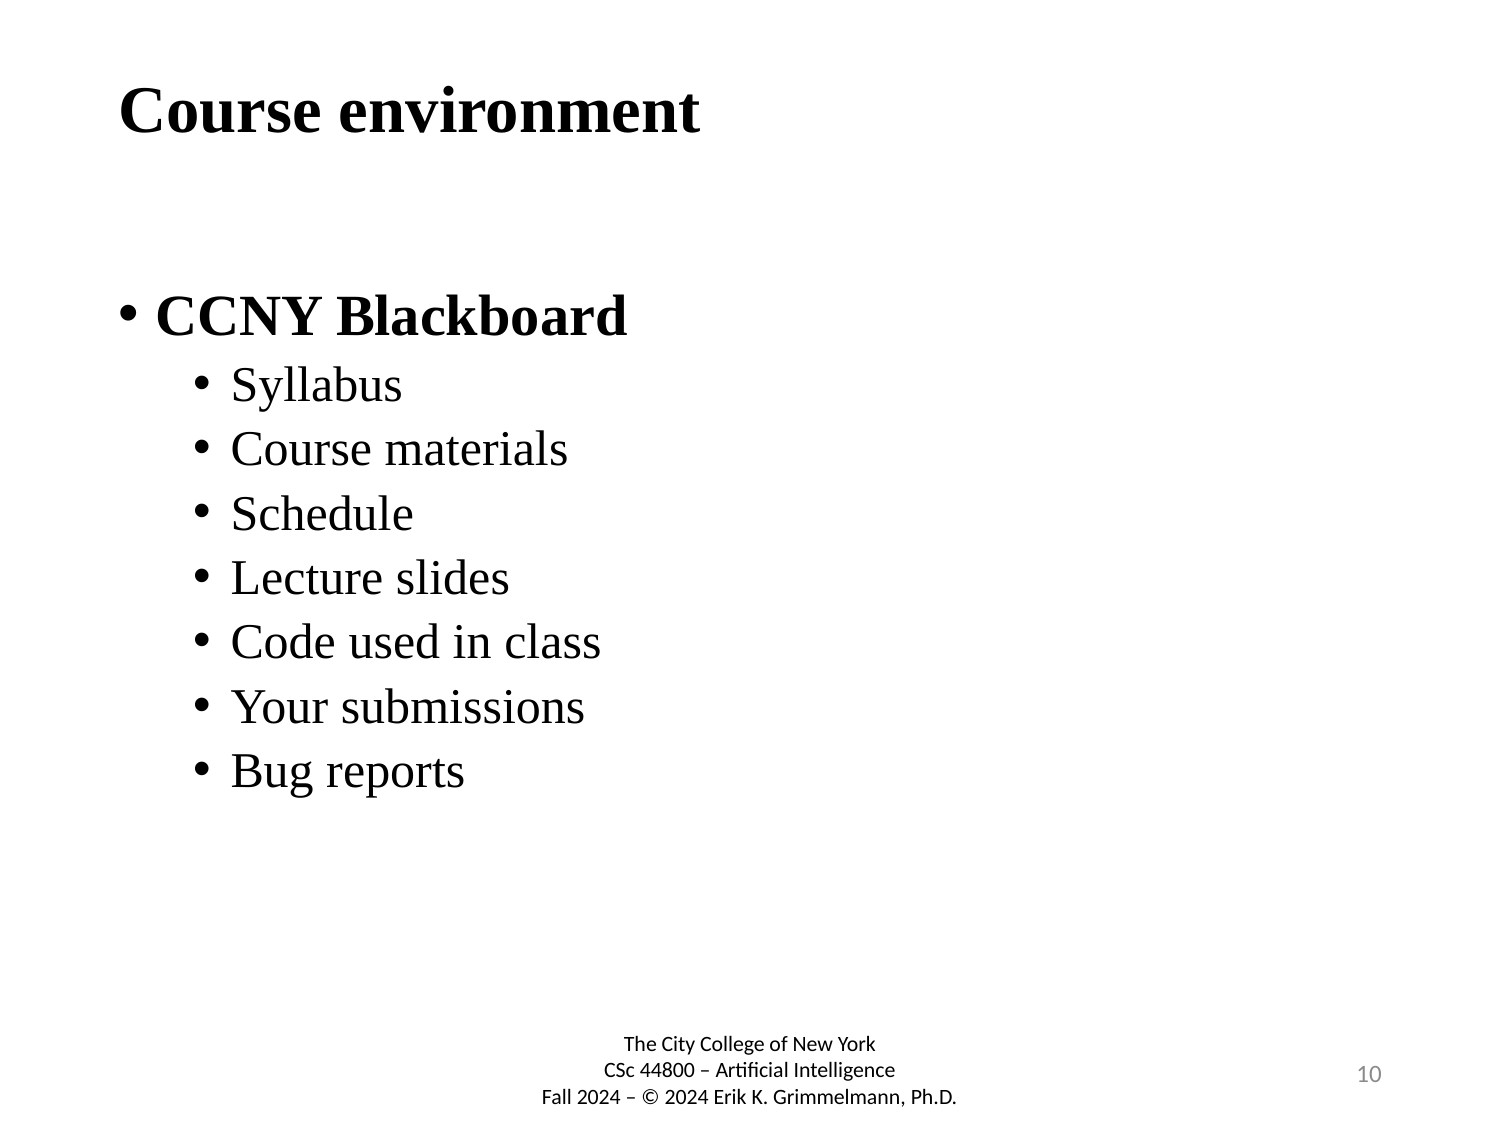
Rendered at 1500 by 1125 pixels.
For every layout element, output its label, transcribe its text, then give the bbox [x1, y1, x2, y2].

title Course environment [103, 59, 1397, 163]
list CCNY Blackboard Syllabus Course materials Schedule Lecture slides Code used in class Your submissions Bug reports [103, 277, 1397, 871]
slide_number 10 [1059, 1042, 1397, 1103]
